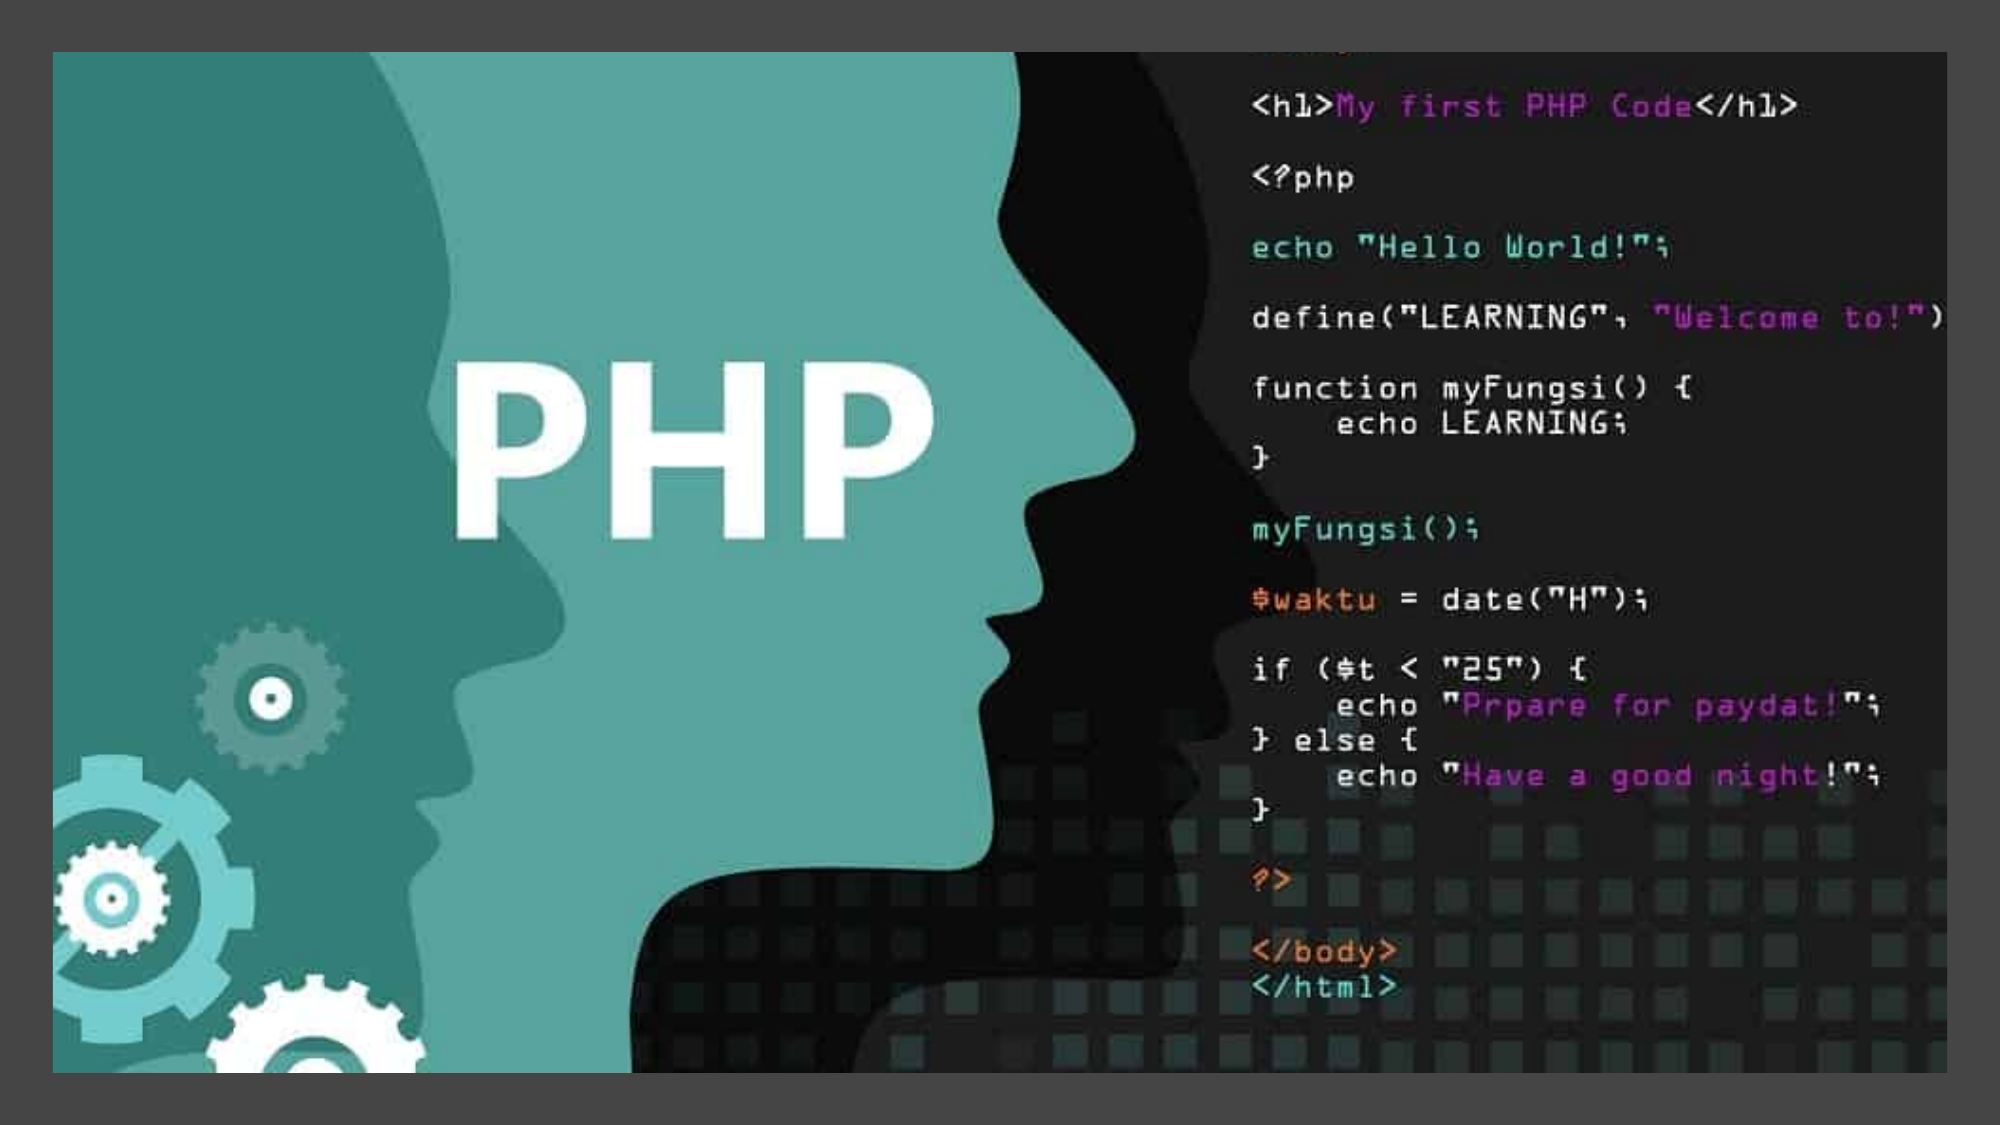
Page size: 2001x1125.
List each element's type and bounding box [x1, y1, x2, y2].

picture [52, 52, 1948, 1073]
